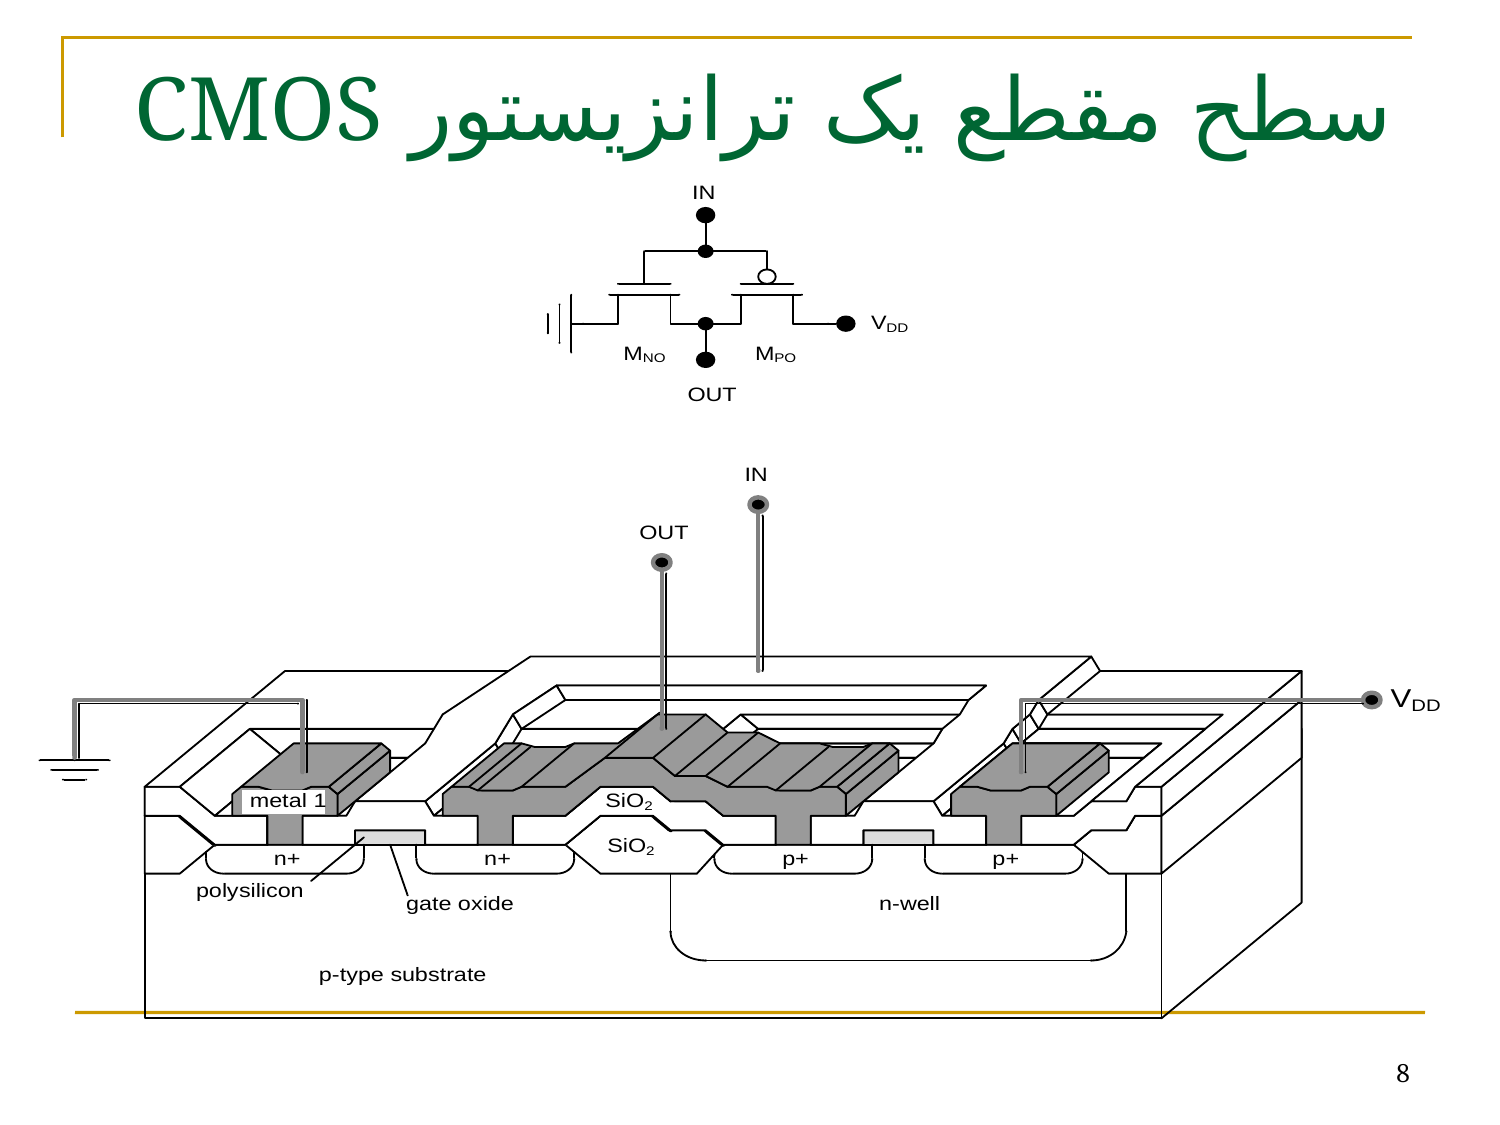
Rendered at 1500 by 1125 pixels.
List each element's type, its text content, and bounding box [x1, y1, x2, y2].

slide_number 8 [1074, 1033, 1426, 1100]
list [32, 174, 1467, 1024]
title سطح مقطع یک ترانزیستور CMOS [75, 45, 1425, 173]
